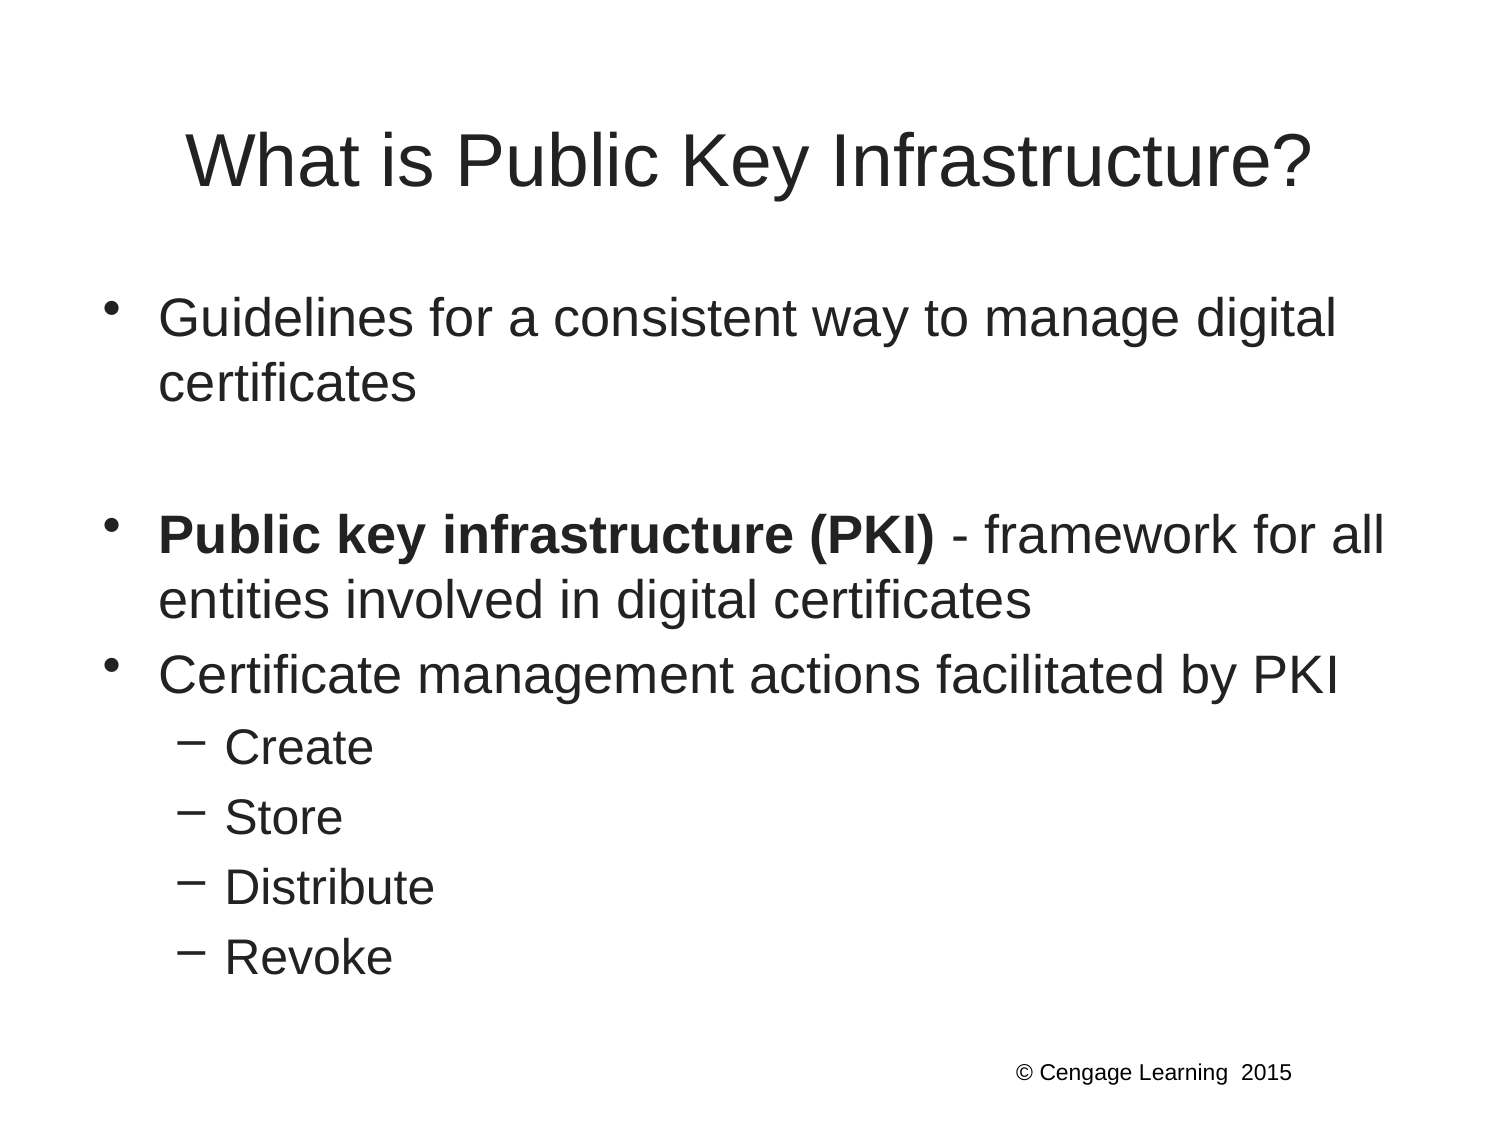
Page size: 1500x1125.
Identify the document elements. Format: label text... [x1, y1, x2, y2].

list Guidelines for a consistent way to manage digital certificates Public key infrastructure (PKI) - framework for all entities involved in digital certificates Certificate management actions facilitated by PKI Create Store Distribute Revoke [87, 275, 1413, 1025]
title What is Public Key Infrastructure? [87, 62, 1413, 250]
